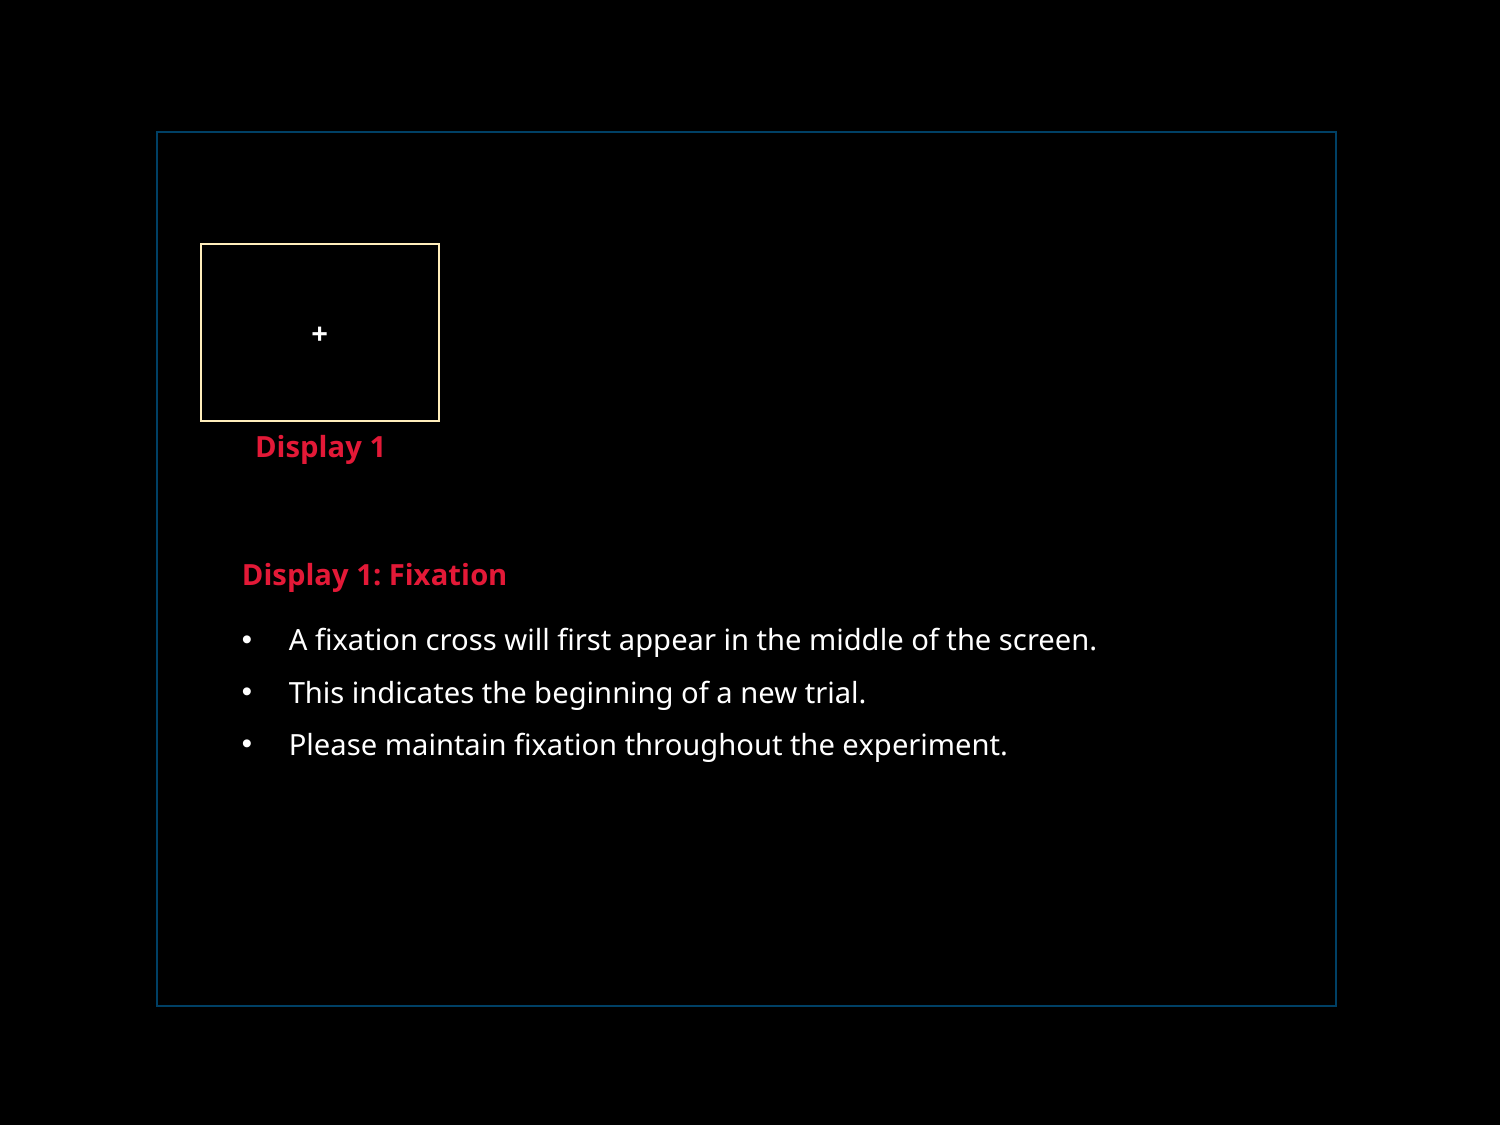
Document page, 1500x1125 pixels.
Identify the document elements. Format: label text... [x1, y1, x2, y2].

text_box Display 1: Fixation A fixation cross will first appear in the middle of the screen. This indicates the beginning of a new trial. Please maintain fixation throughout the experiment. [227, 549, 1256, 762]
text_box + [200, 243, 440, 420]
text_box [156, 131, 1337, 1007]
text_box Display 1 [200, 420, 441, 471]
